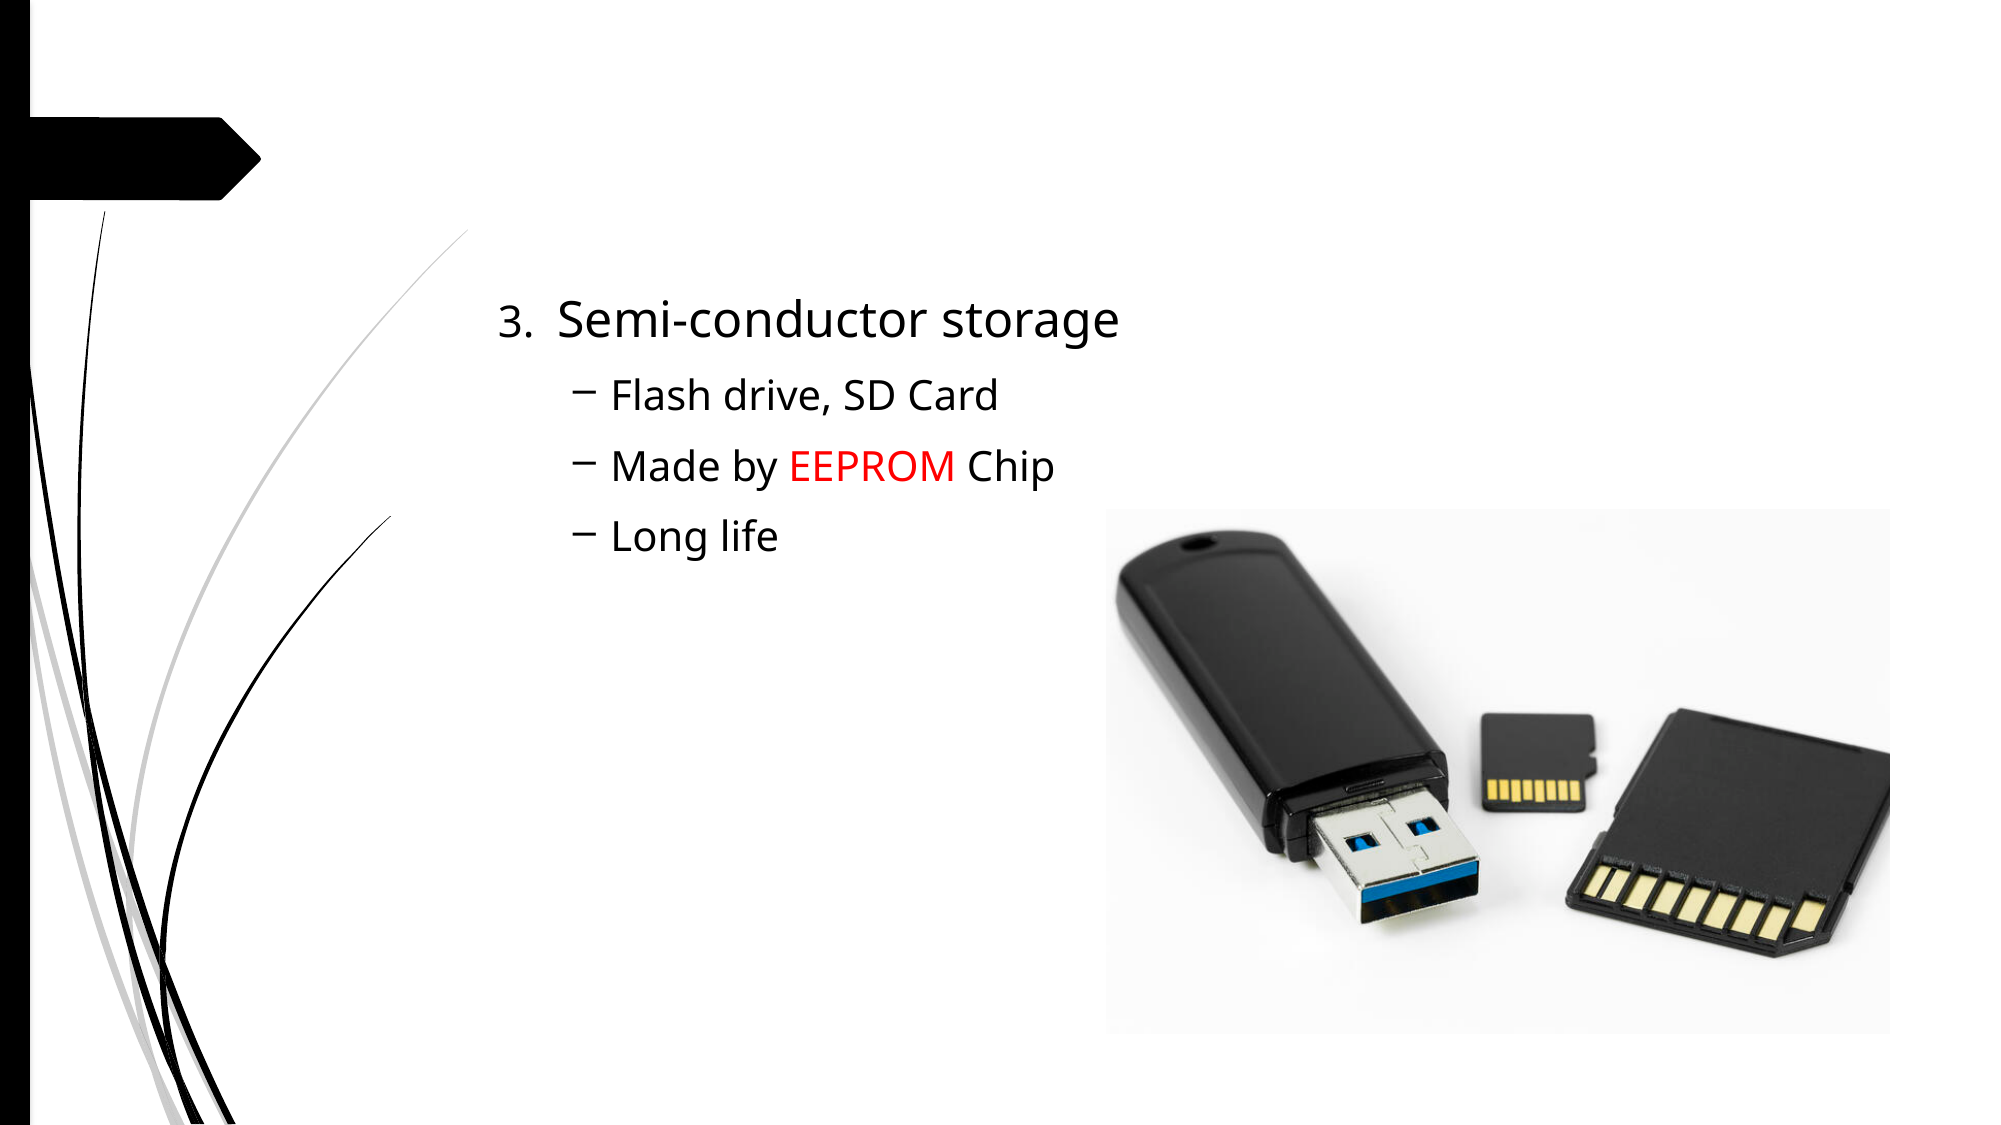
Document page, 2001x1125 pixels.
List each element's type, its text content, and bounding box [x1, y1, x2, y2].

list 3. Semi-conductor storage Flash drive, SD Card Made by EEPROM Chip Long life [332, 201, 1831, 666]
picture [1106, 509, 1890, 1034]
